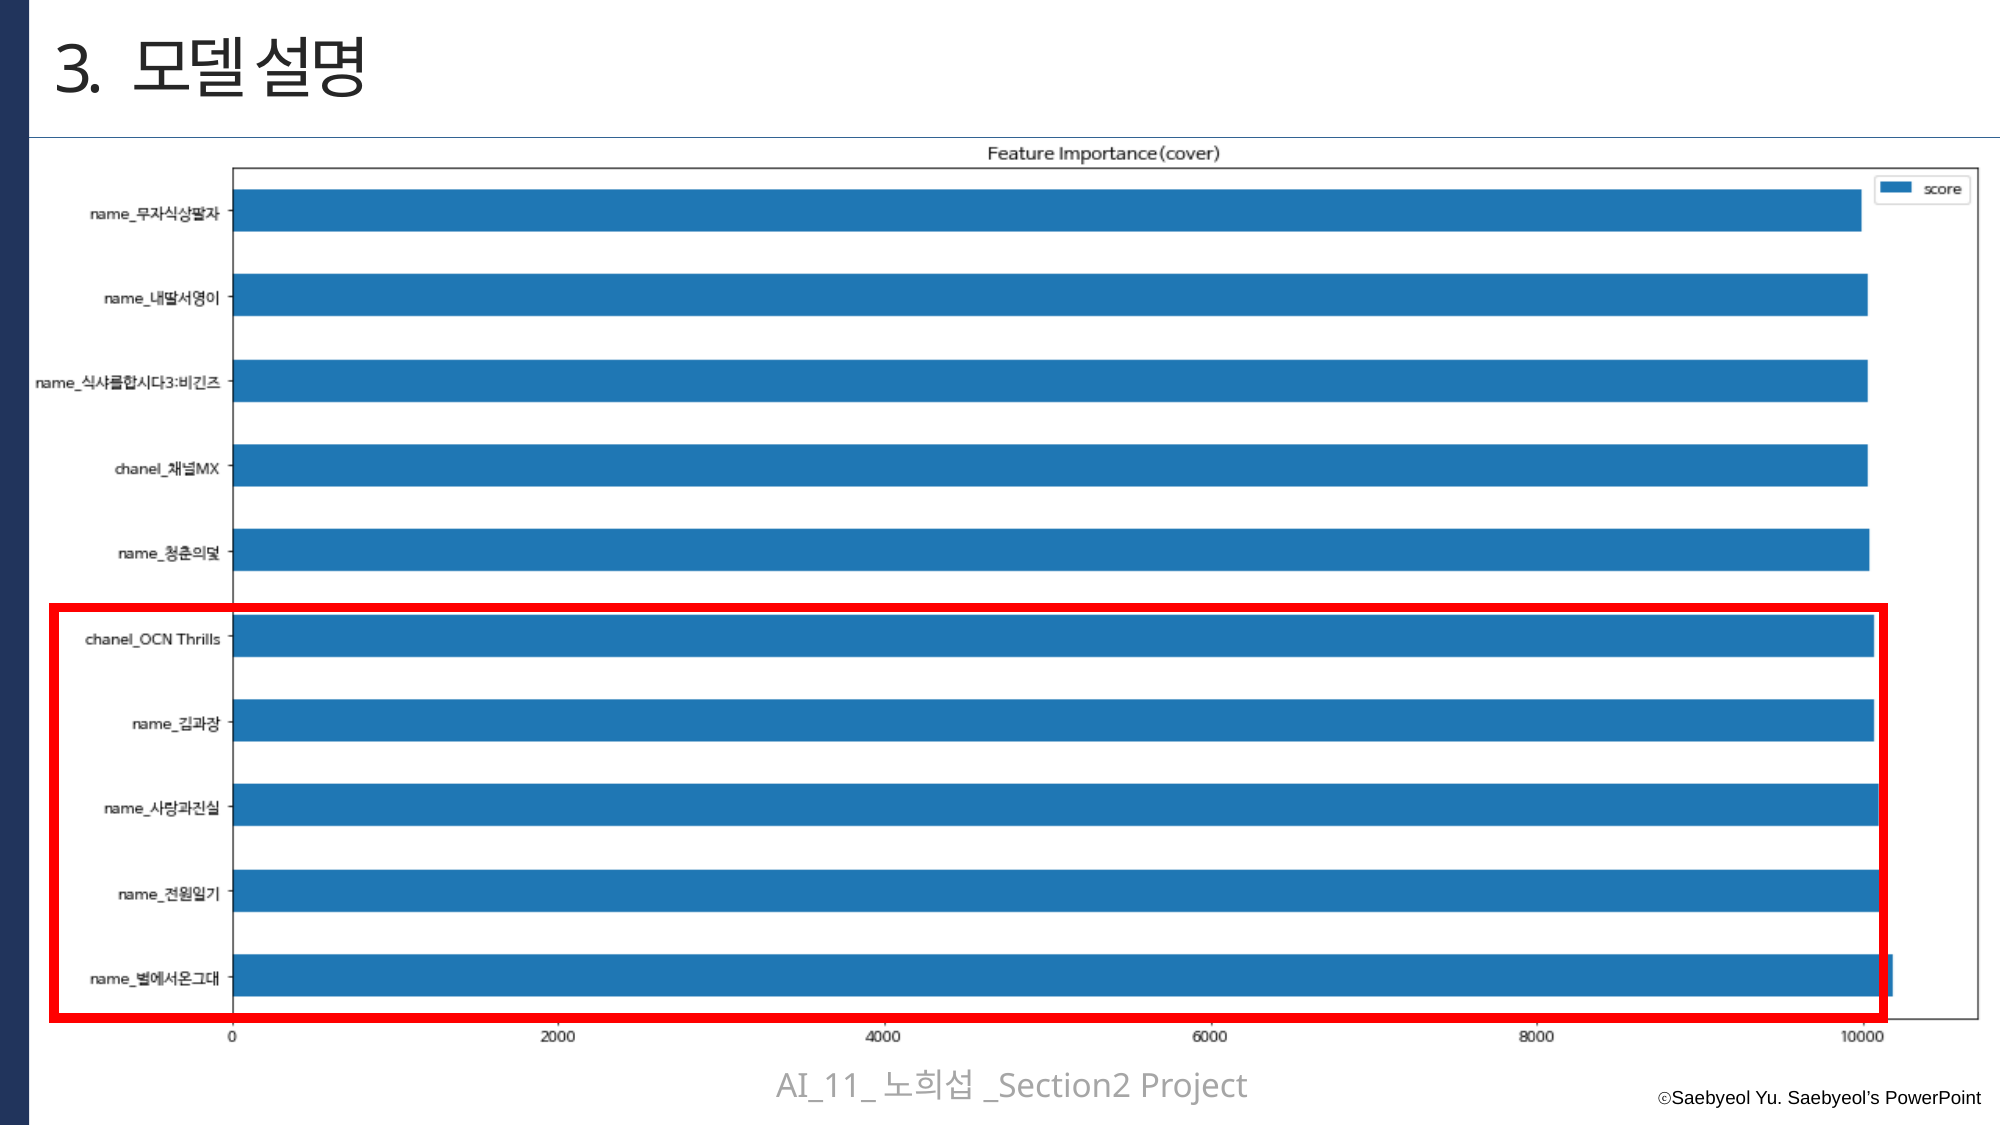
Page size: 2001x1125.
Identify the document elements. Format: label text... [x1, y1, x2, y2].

text_box [0, 0, 30, 1125]
picture [34, 138, 1990, 1064]
text_box 3. 모델 설명 [39, 18, 386, 113]
text_box AI_11_노희섭_Section2 Project [651, 1064, 1373, 1112]
